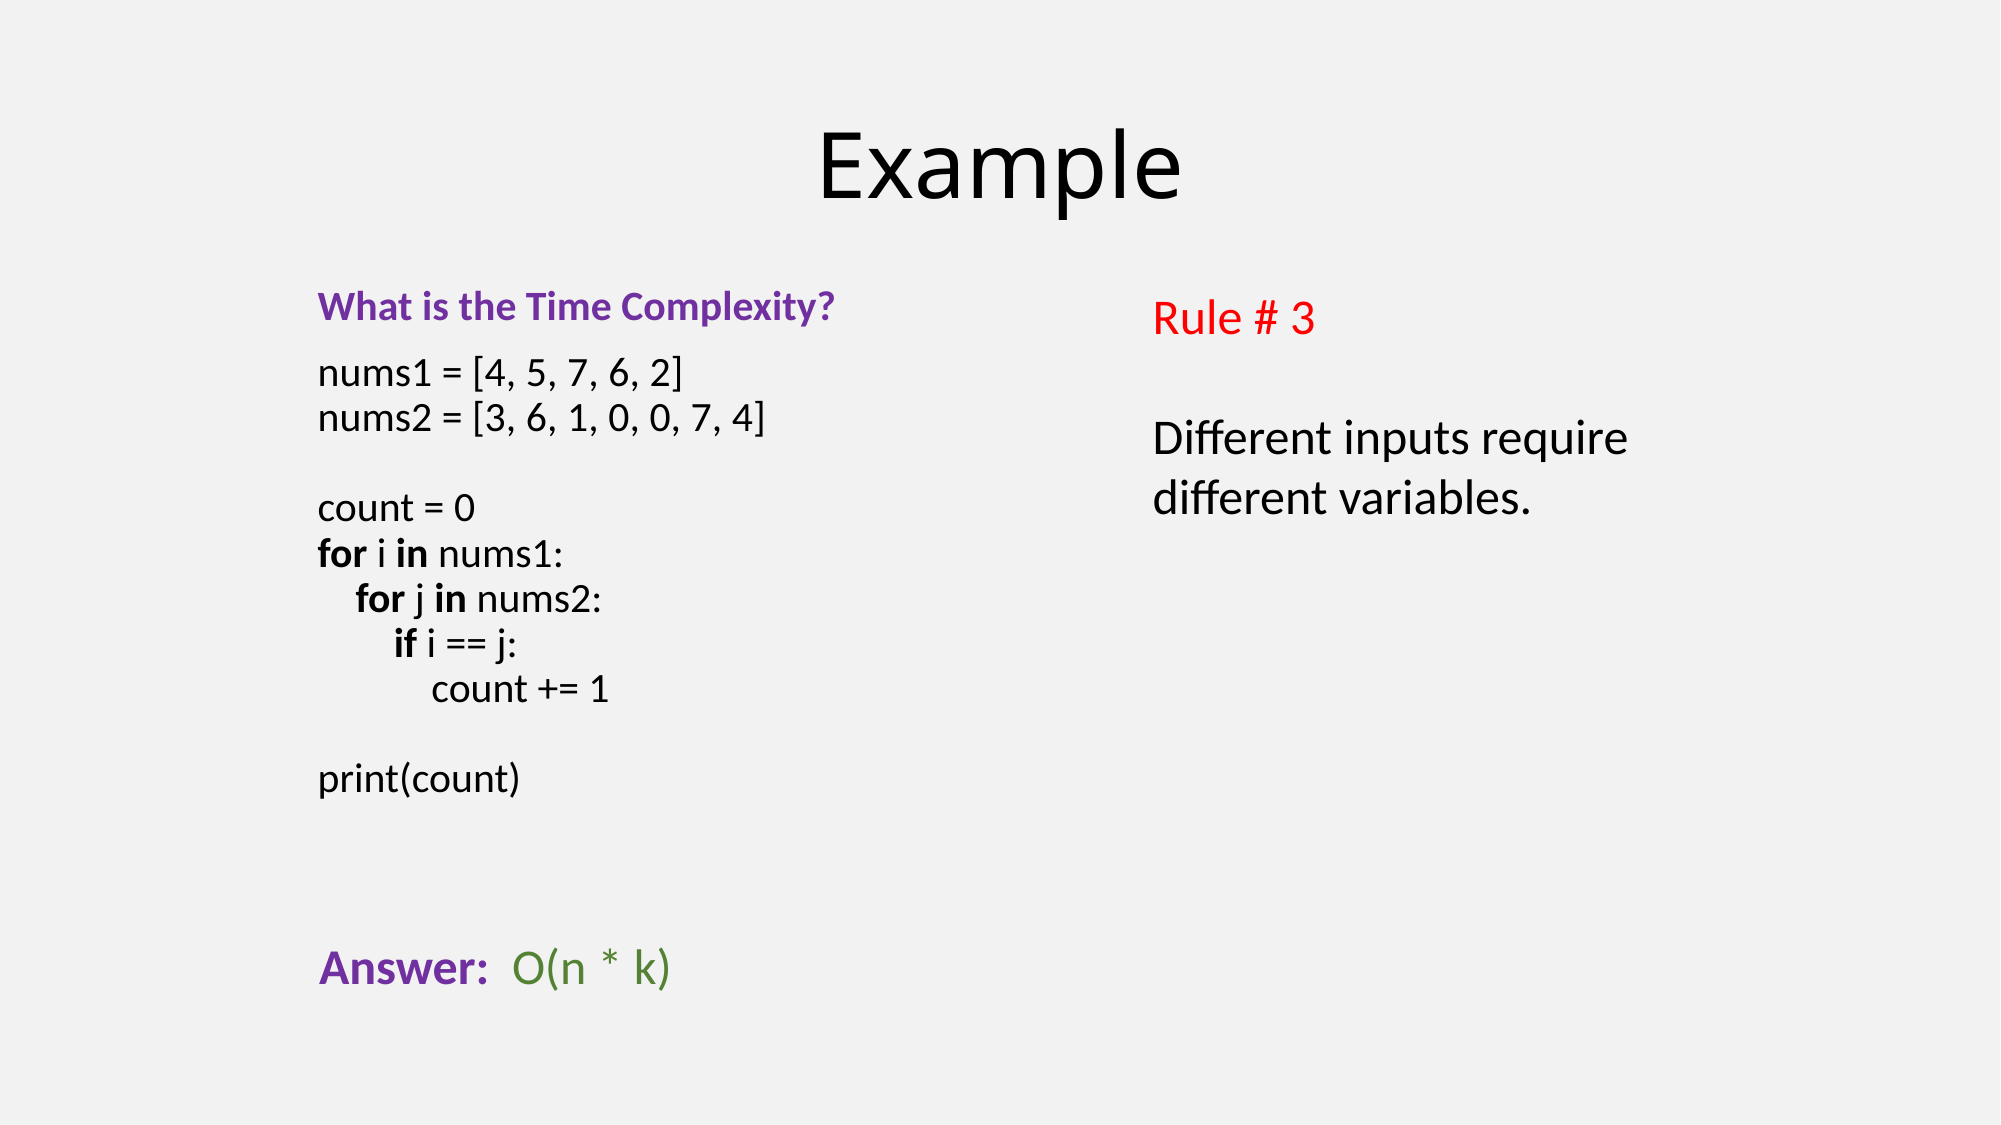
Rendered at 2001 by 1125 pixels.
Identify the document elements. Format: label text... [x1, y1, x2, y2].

text_box Rule # 3 Different inputs require different variables. [1137, 277, 1655, 532]
text_box Answer: O(n * k) [304, 927, 687, 1002]
list What is the Time Complexity? nums1 = [4, 5, 7, 6, 2] nums2 = [3, 6, 1, 0, 0, 7, 4] count = 0 for i in nums1: for j in nums2: if i == j: count += 1 print(count) [302, 277, 866, 928]
title Example [137, 59, 1863, 278]
